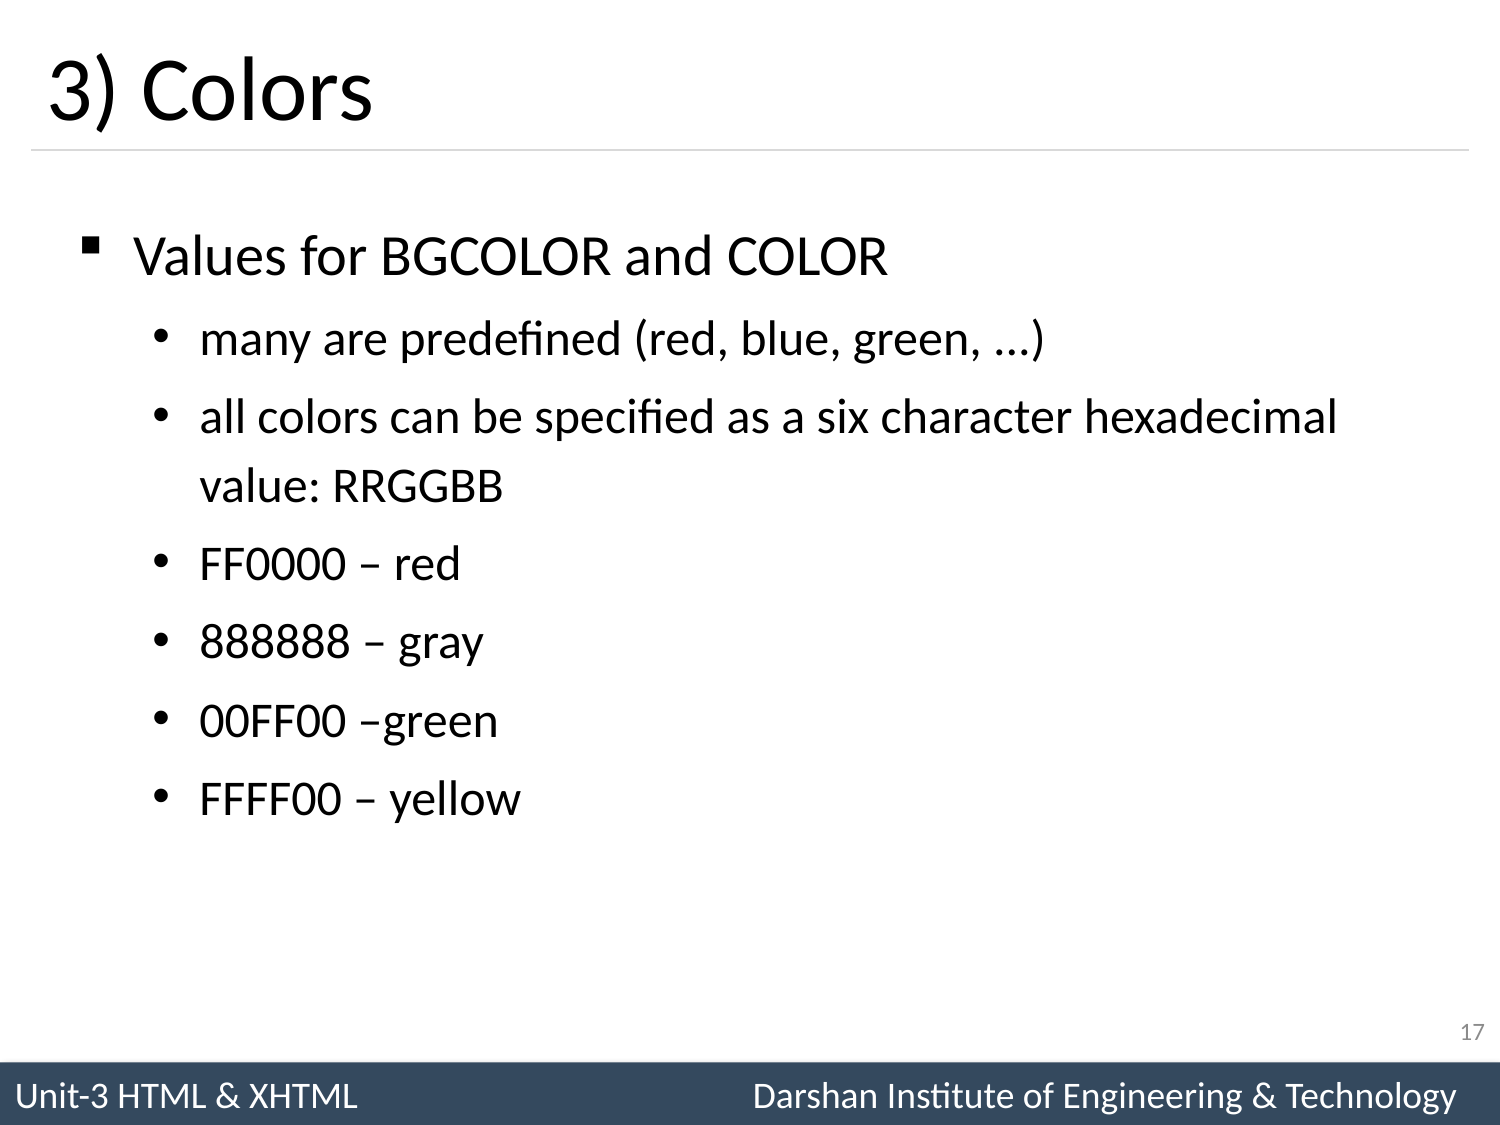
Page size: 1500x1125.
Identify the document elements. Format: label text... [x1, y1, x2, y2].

slide_number 17 [1149, 999, 1500, 1060]
title 3) Colors [31, 17, 1469, 150]
text_box Values for BGCOLOR and COLOR many are predefined (red, blue, green, ...) all colors can be specified as a six character hexadecimal value: RRGGBB FF0000 – red 888888 – gray 00FF00 –green FFFF00 – yellow [62, 199, 1413, 943]
